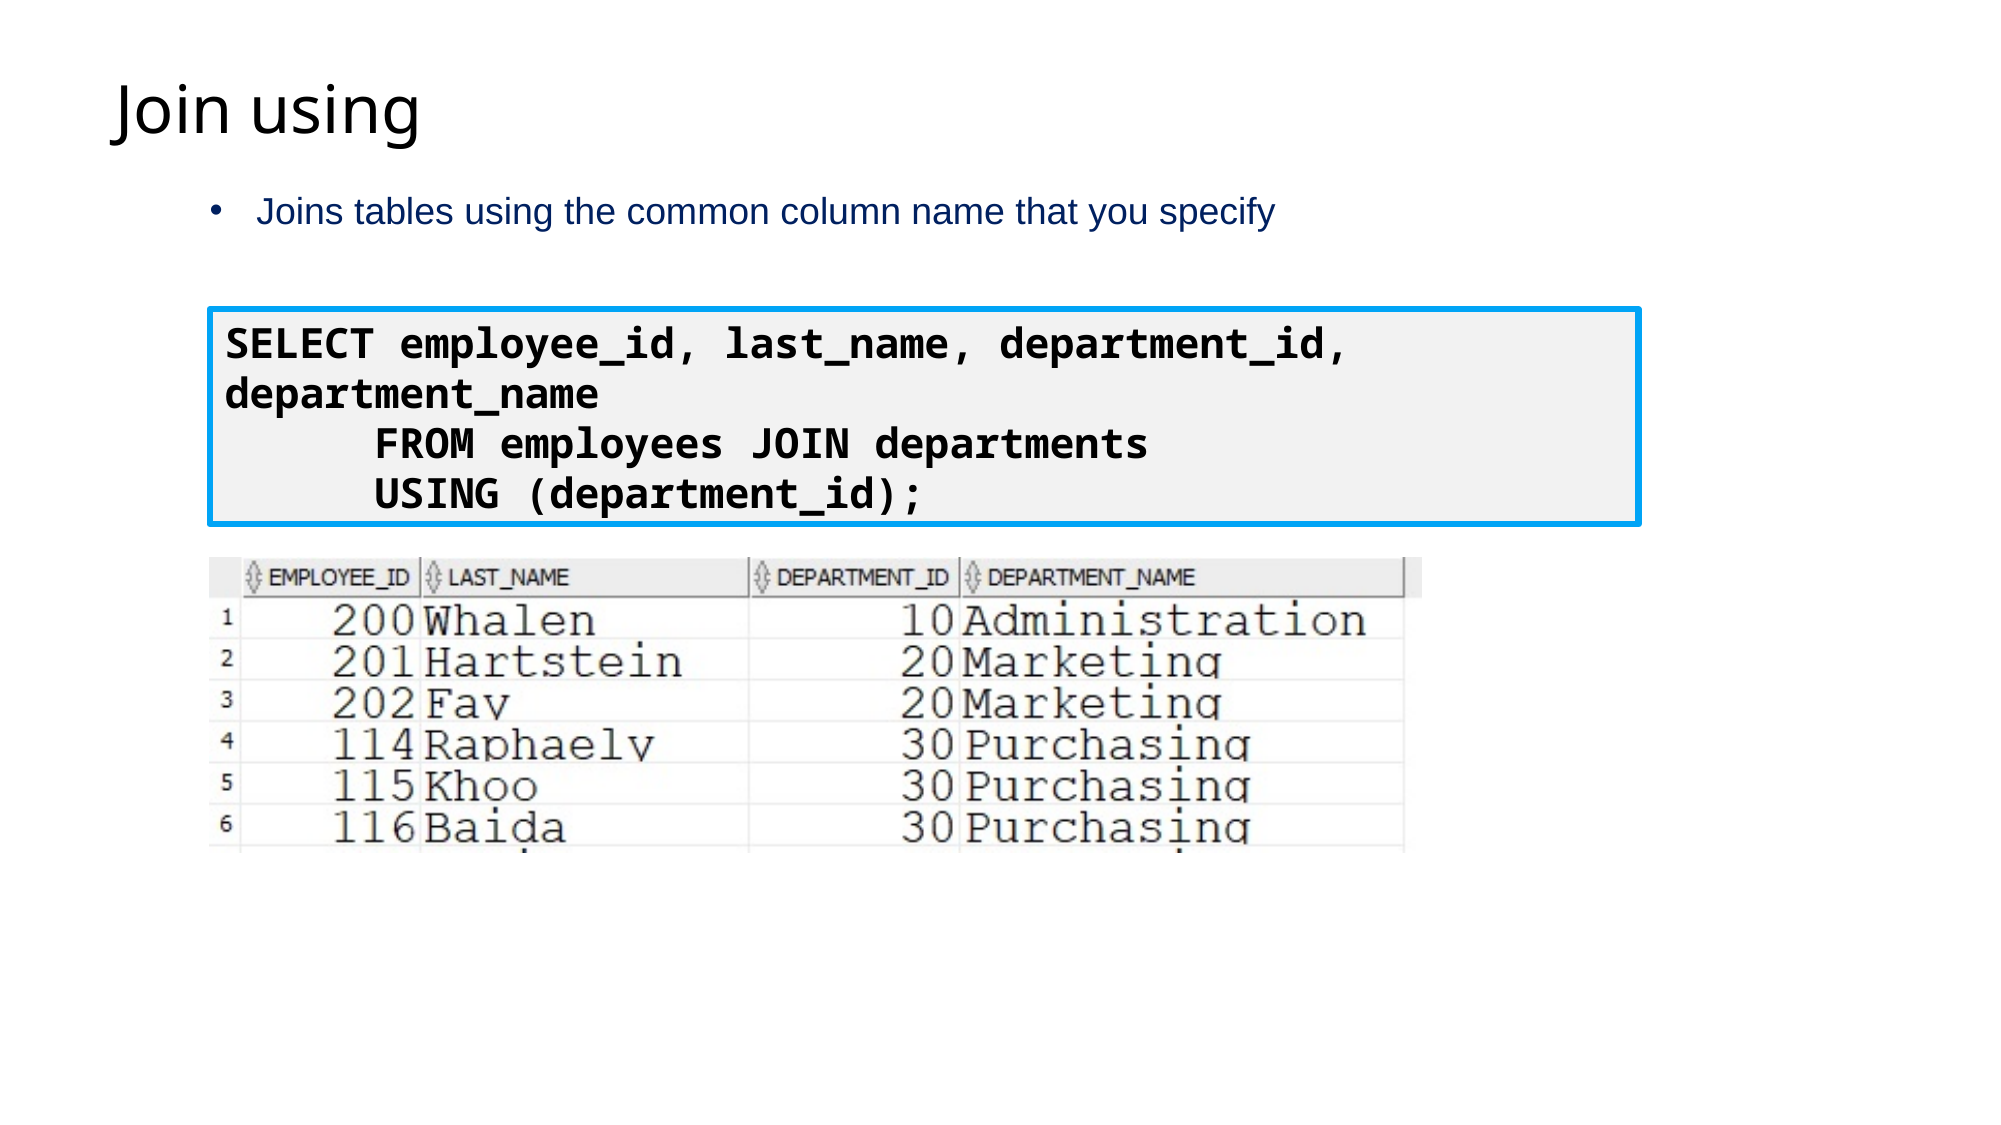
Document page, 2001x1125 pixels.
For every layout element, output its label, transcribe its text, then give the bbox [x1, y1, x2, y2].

text_box SELECT employee_id, last_name, department_id, department_name FROM employees JOIN departments USING (department_id); [209, 309, 1639, 525]
text_box Joins tables using the common column name that you specify [209, 187, 1719, 240]
picture [209, 557, 1422, 853]
text_box Join using [100, 59, 1910, 155]
